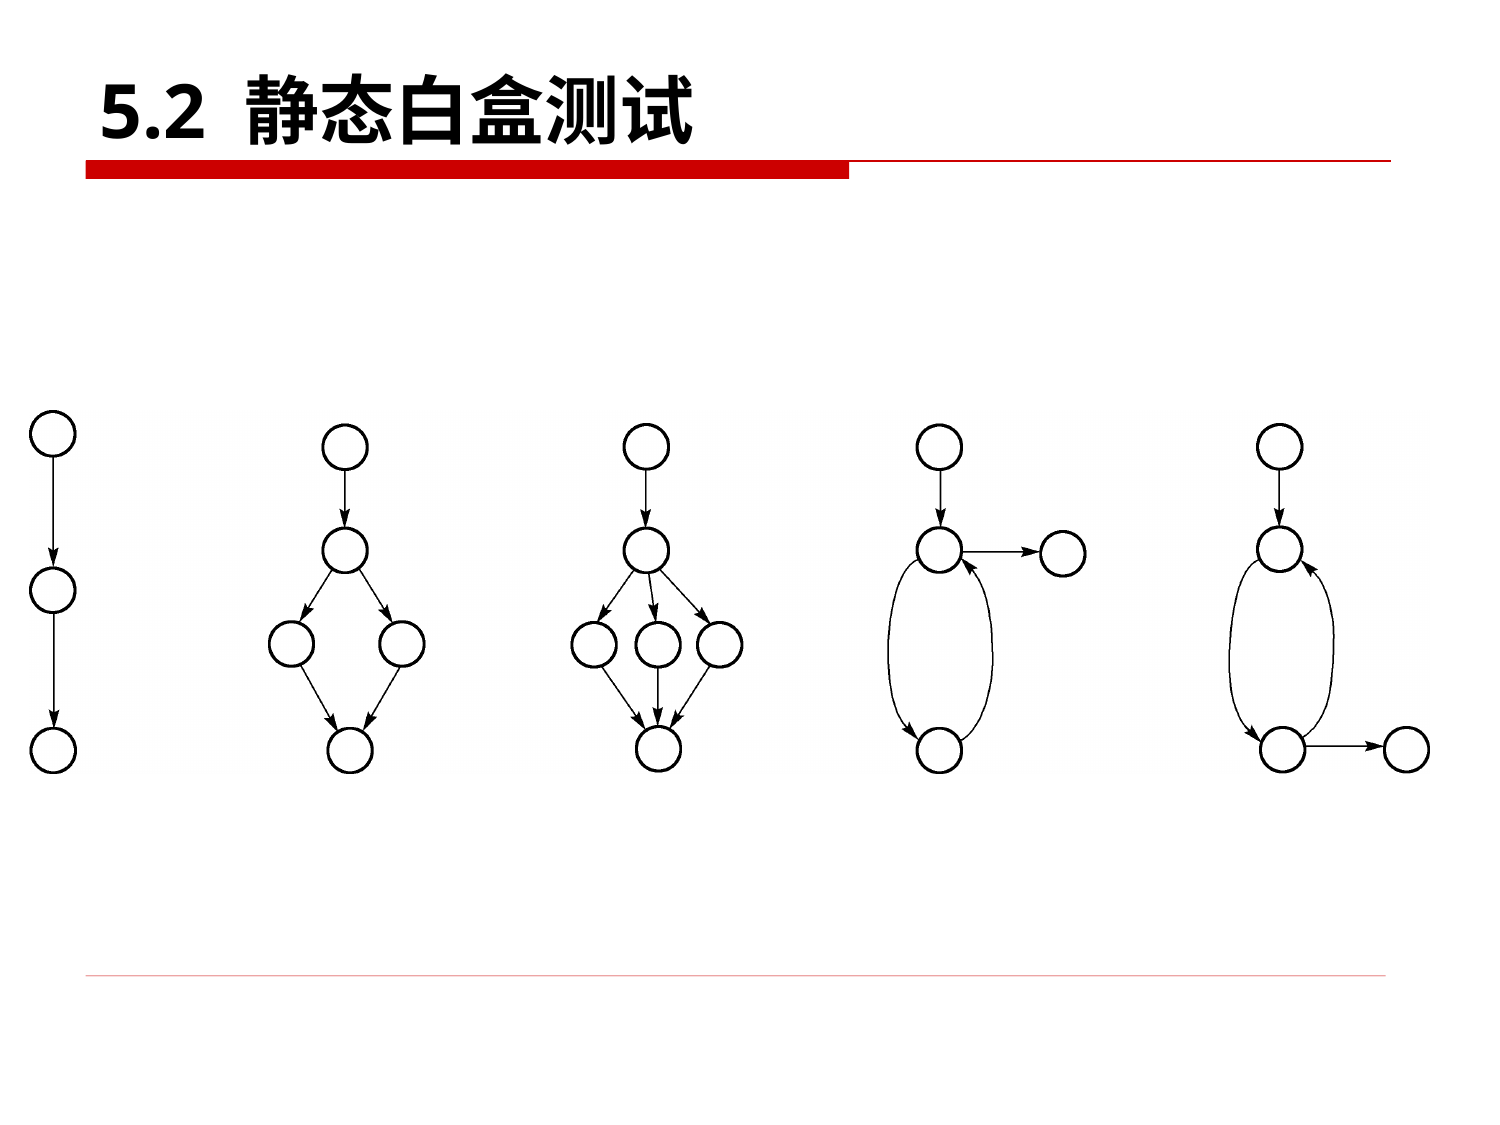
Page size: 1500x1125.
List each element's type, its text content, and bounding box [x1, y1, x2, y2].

picture [29, 409, 1431, 774]
title 5.2 静态白盒测试 [84, 42, 1397, 161]
